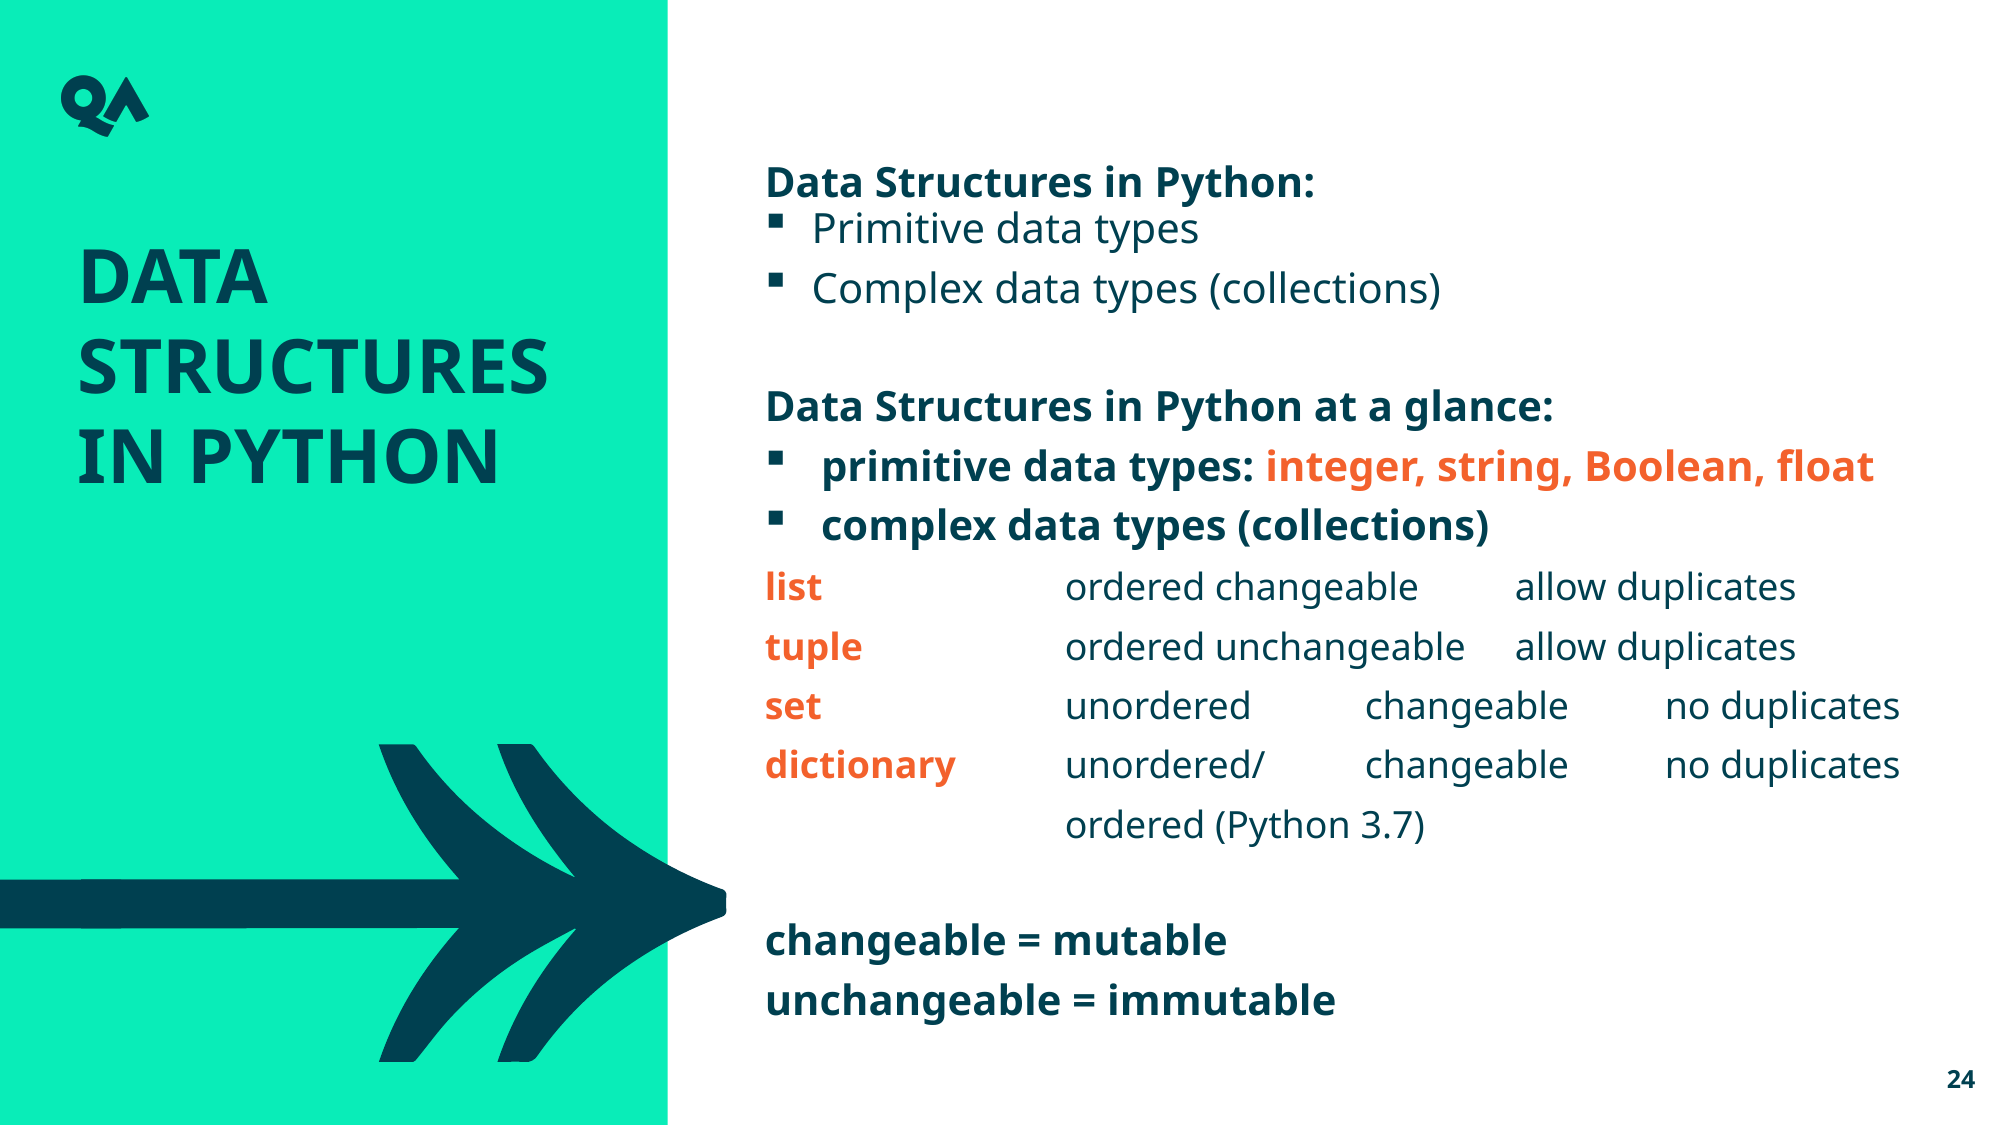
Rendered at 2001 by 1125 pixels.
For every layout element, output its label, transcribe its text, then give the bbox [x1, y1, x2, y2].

picture [44, 61, 166, 148]
list Data Structures in Python: Primitive data types Complex data types (collections) Data Structures in Python at a glance: primitive data types: integer, string, Boolean, float complex data types (collections) list ordered changeable allow duplicates tuple ordered unchangeable allow duplicates set unordered changeable no duplicates dictionary unordered/ changeable no duplicates ordered (Python 3.7) changeable = mutable unchangeable = immutable [750, 153, 2000, 1062]
list Data structures in Python [63, 221, 628, 673]
slide_number 24 [1846, 1068, 1976, 1098]
